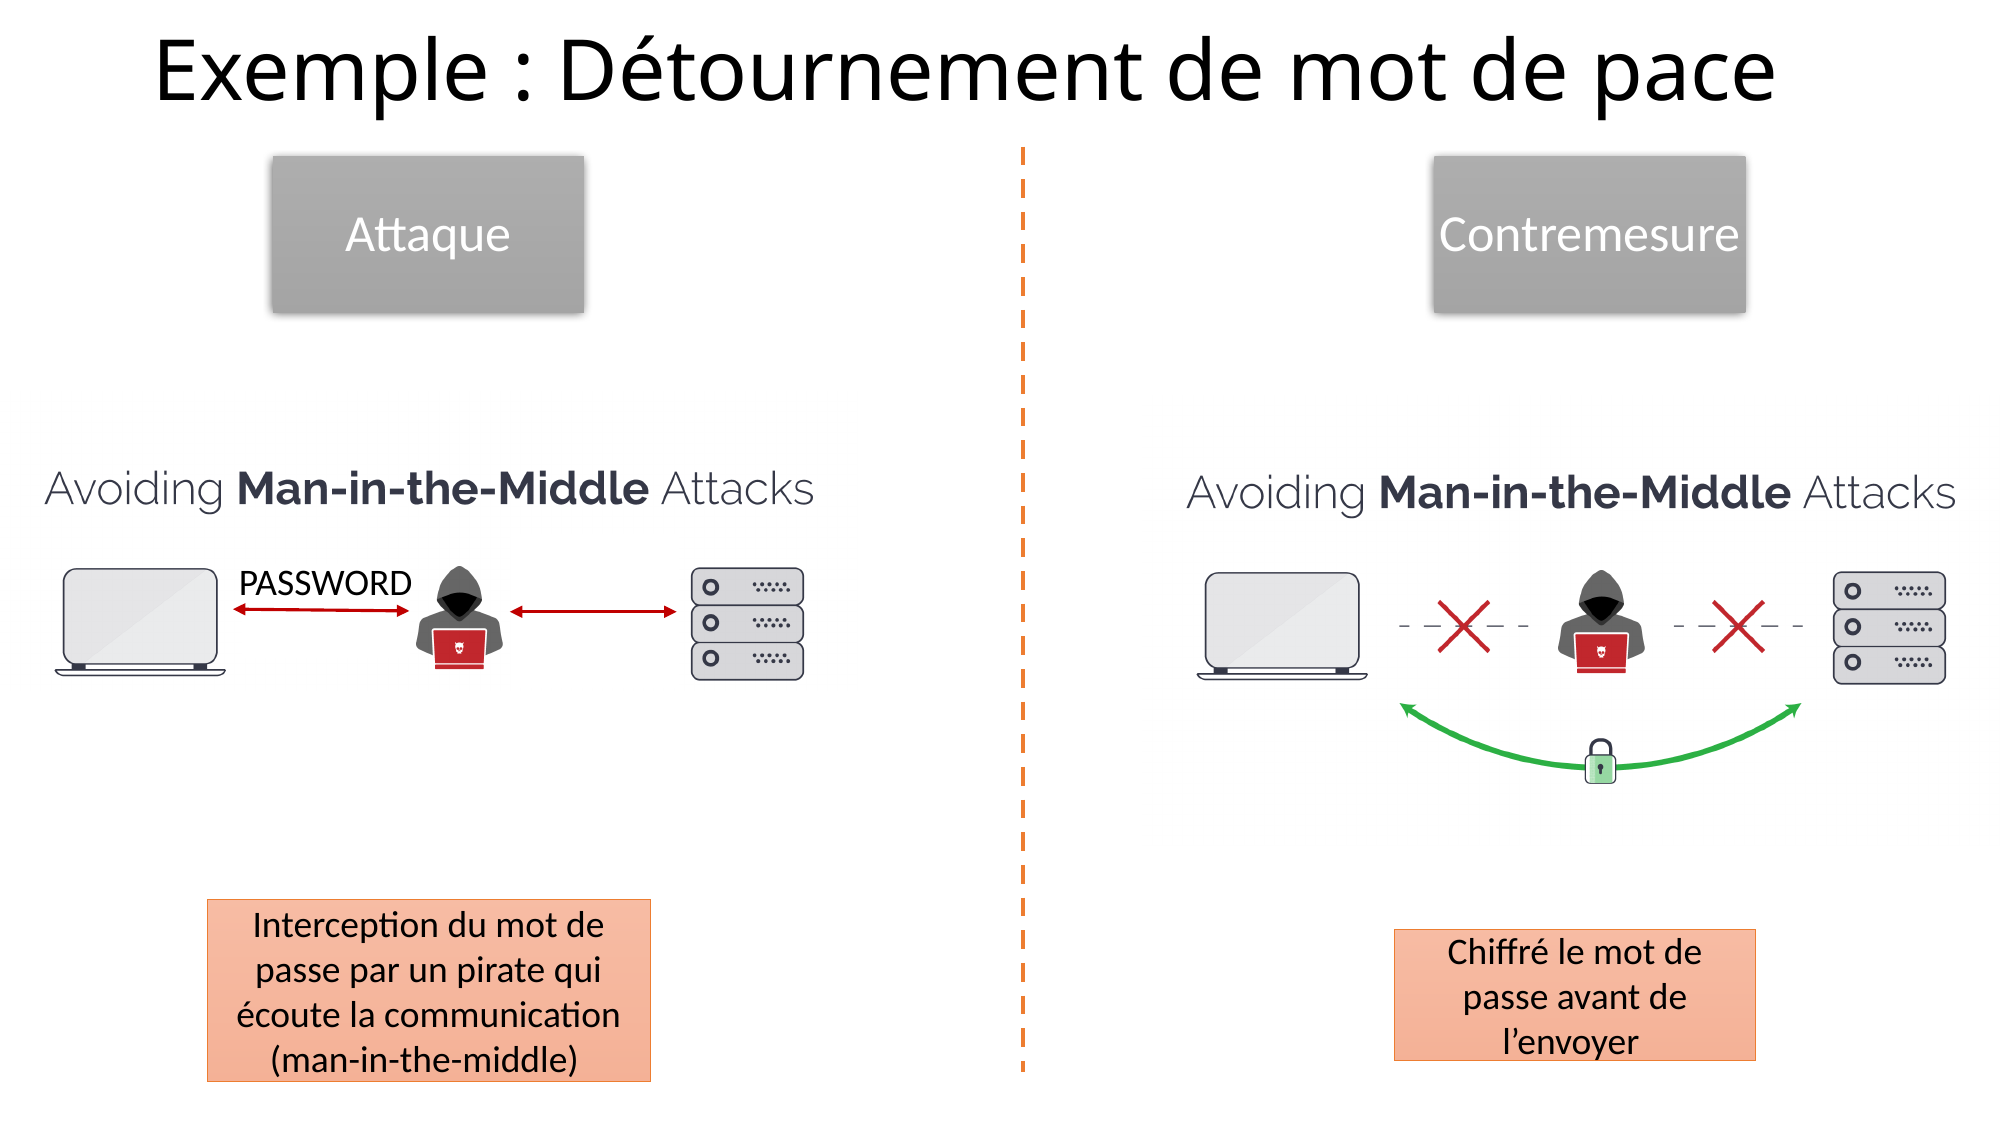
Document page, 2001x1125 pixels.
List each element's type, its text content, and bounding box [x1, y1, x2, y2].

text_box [273, 156, 584, 313]
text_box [1434, 156, 1746, 313]
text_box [0, 391, 858, 691]
text_box Interception du mot de passe par un pirate qui écoute la communication (man-in-the-middle) [207, 899, 651, 1082]
title Exemple : Détournement de mot de pace [137, 10, 1863, 137]
text_box Chiffré le mot de passe avant de l’envoyer [1394, 929, 1756, 1061]
picture [1142, 395, 2000, 846]
